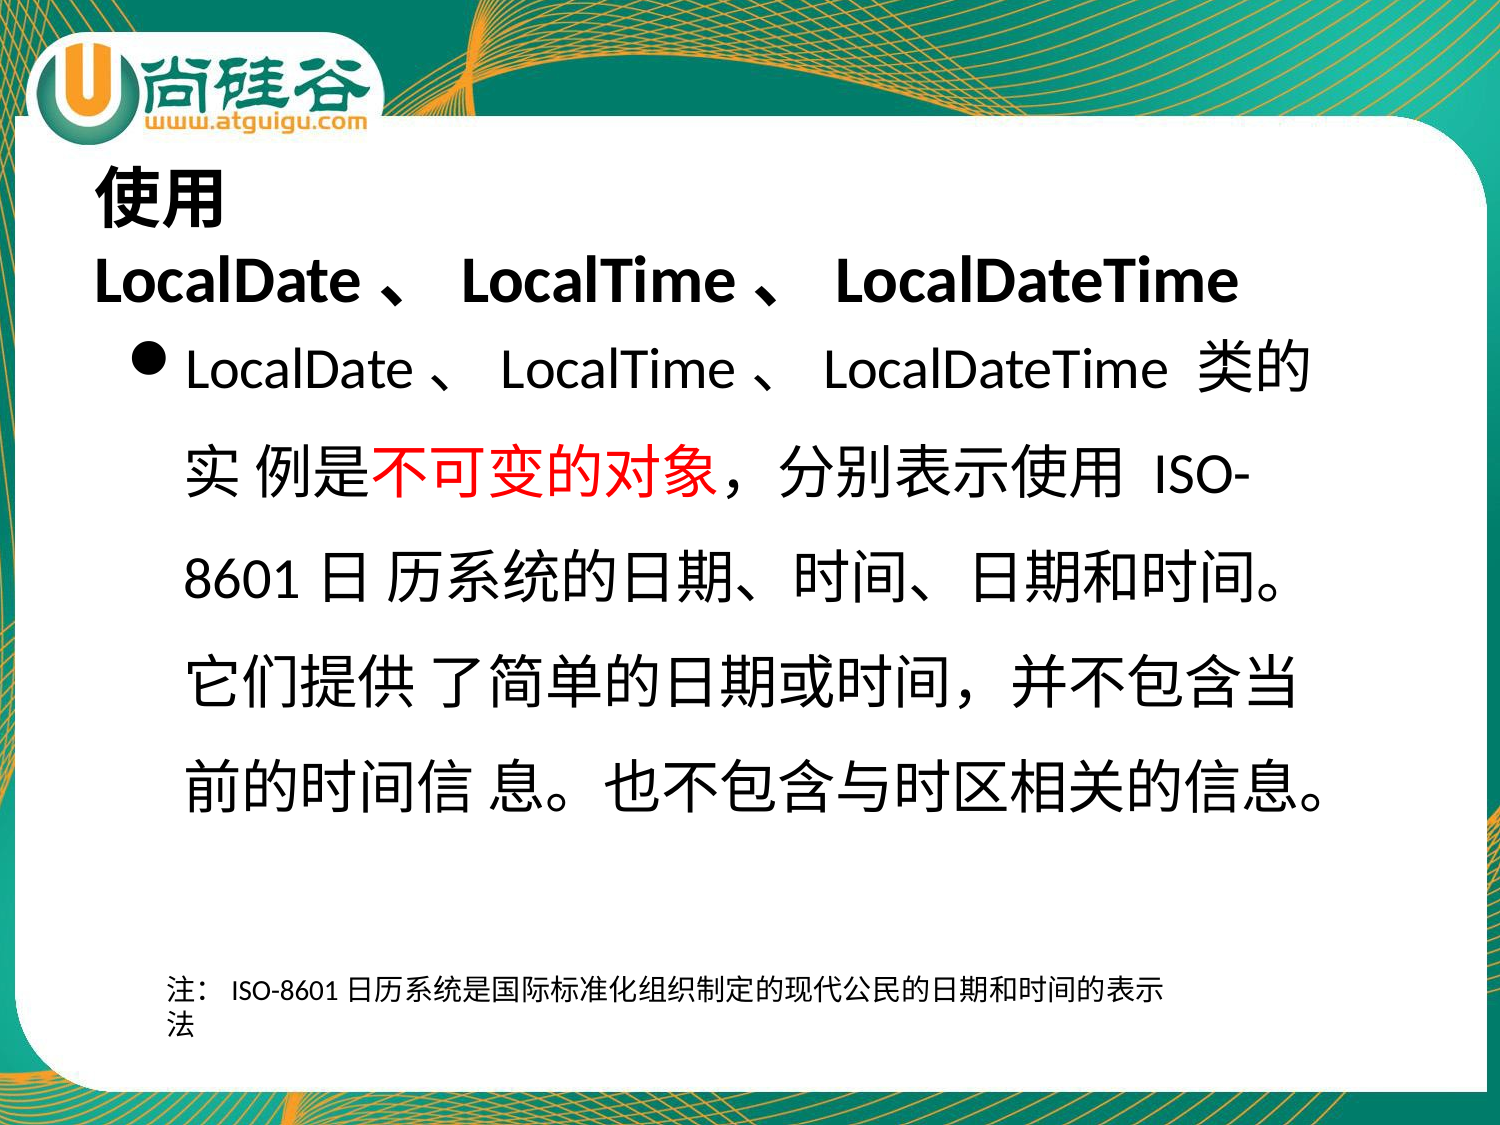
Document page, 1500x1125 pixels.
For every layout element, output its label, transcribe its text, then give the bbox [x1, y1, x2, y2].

text_box LocalDate、LocalTime、LocalDateTime 类的实 例是不可变的对象，分别表示使用 ISO-8601日 历系统的日期、时间、日期和时间。它们提供 了简单的日期或时间，并不包含当前的时间信 息。也不包含与时区相关的信息。 [125, 293, 1351, 821]
picture [0, 0, 1500, 1125]
title 使用LocalDate、LocalTime、LocalDateTime [92, 154, 1337, 345]
text_box 注：ISO-8601日历系统是国际标准化组织制定的现代公民的日期和时间的表示法 [163, 969, 1182, 1042]
